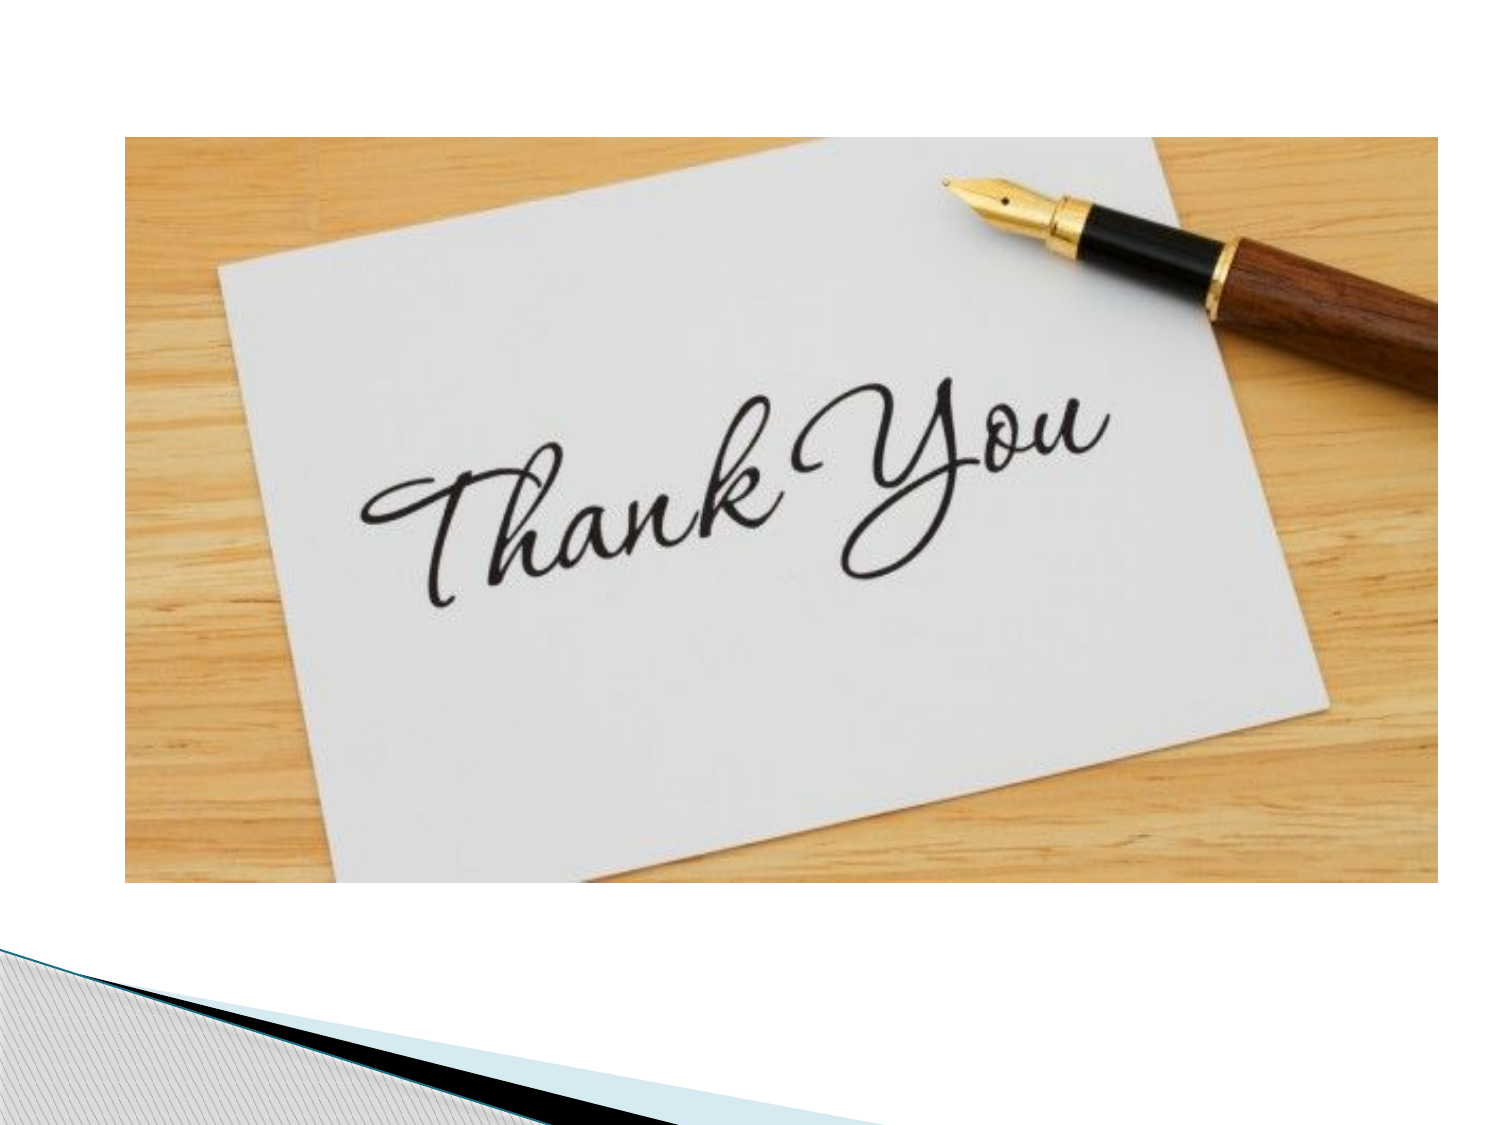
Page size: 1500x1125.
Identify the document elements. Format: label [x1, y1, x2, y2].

list [124, 137, 1438, 884]
